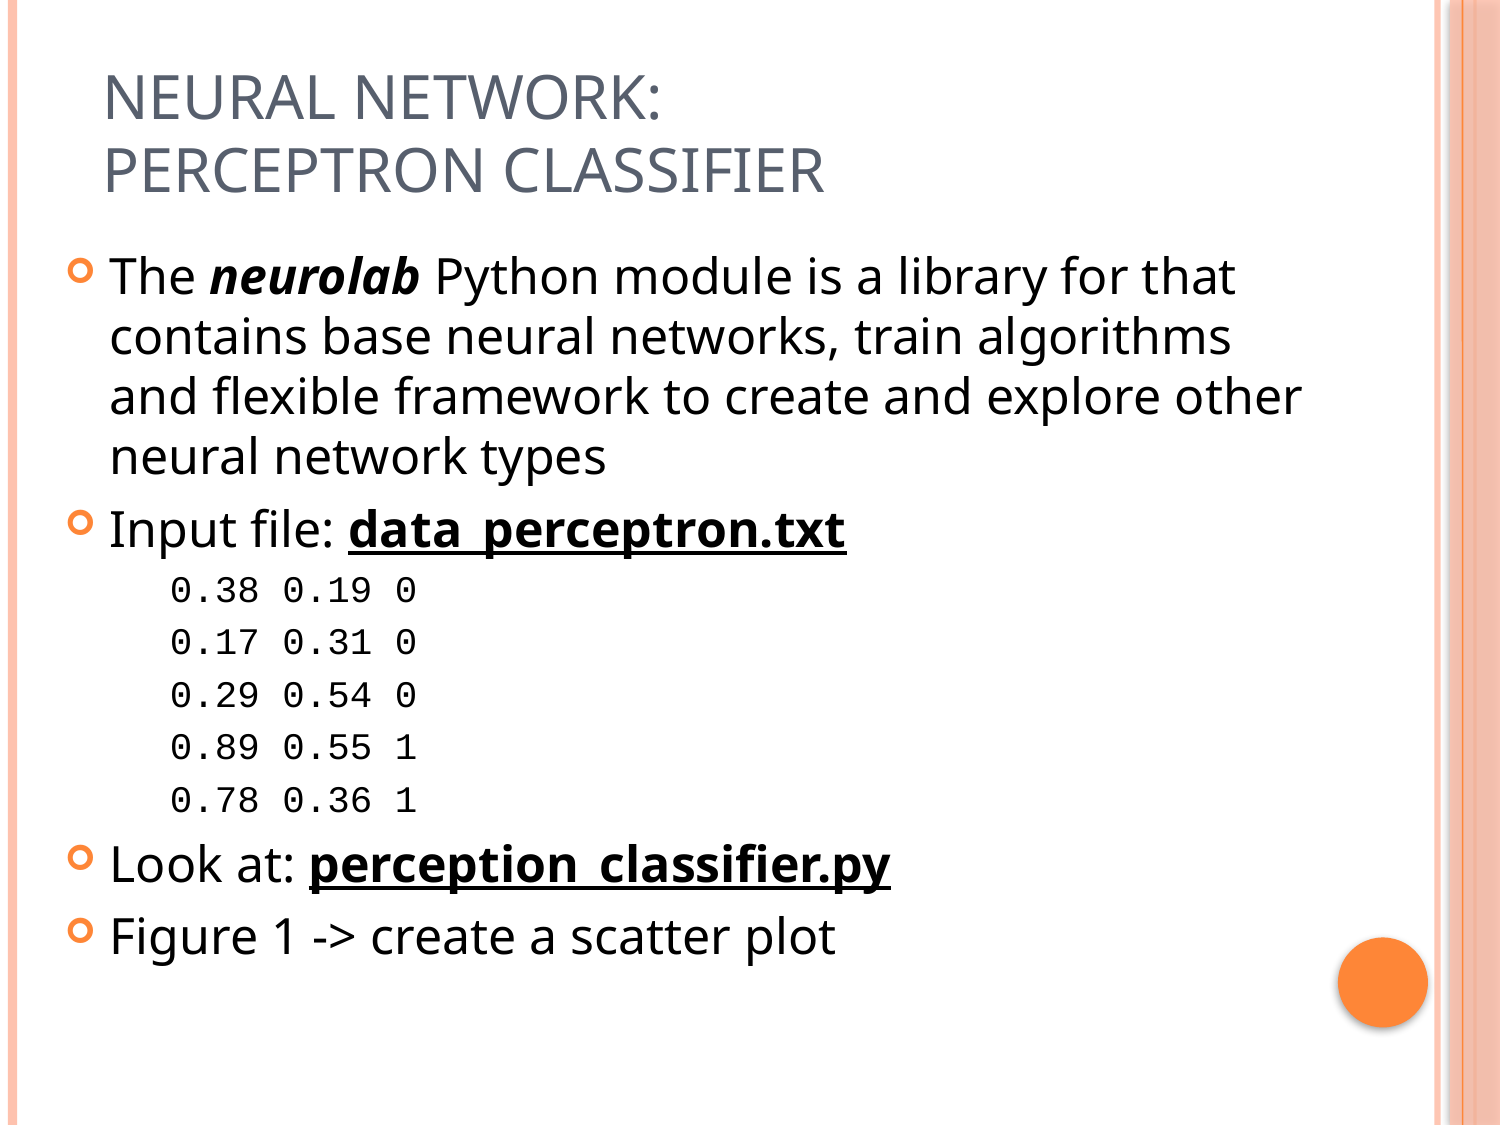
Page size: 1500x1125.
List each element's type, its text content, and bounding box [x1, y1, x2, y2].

title Neural Network: Perceptron Classifier [87, 50, 1088, 213]
list The neurolab Python module is a library for that contains base neural networks, train algorithms and flexible framework to create and explore other neural network types Input file: data_perceptron.txt 0.38 0.19 0 0.17 0.31 0 0.29 0.54 0 0.89 0.55 1 0.78 0.36 1 Look at: perception_classifier.py Figure 1 -> create a scatter plot [50, 237, 1325, 1075]
